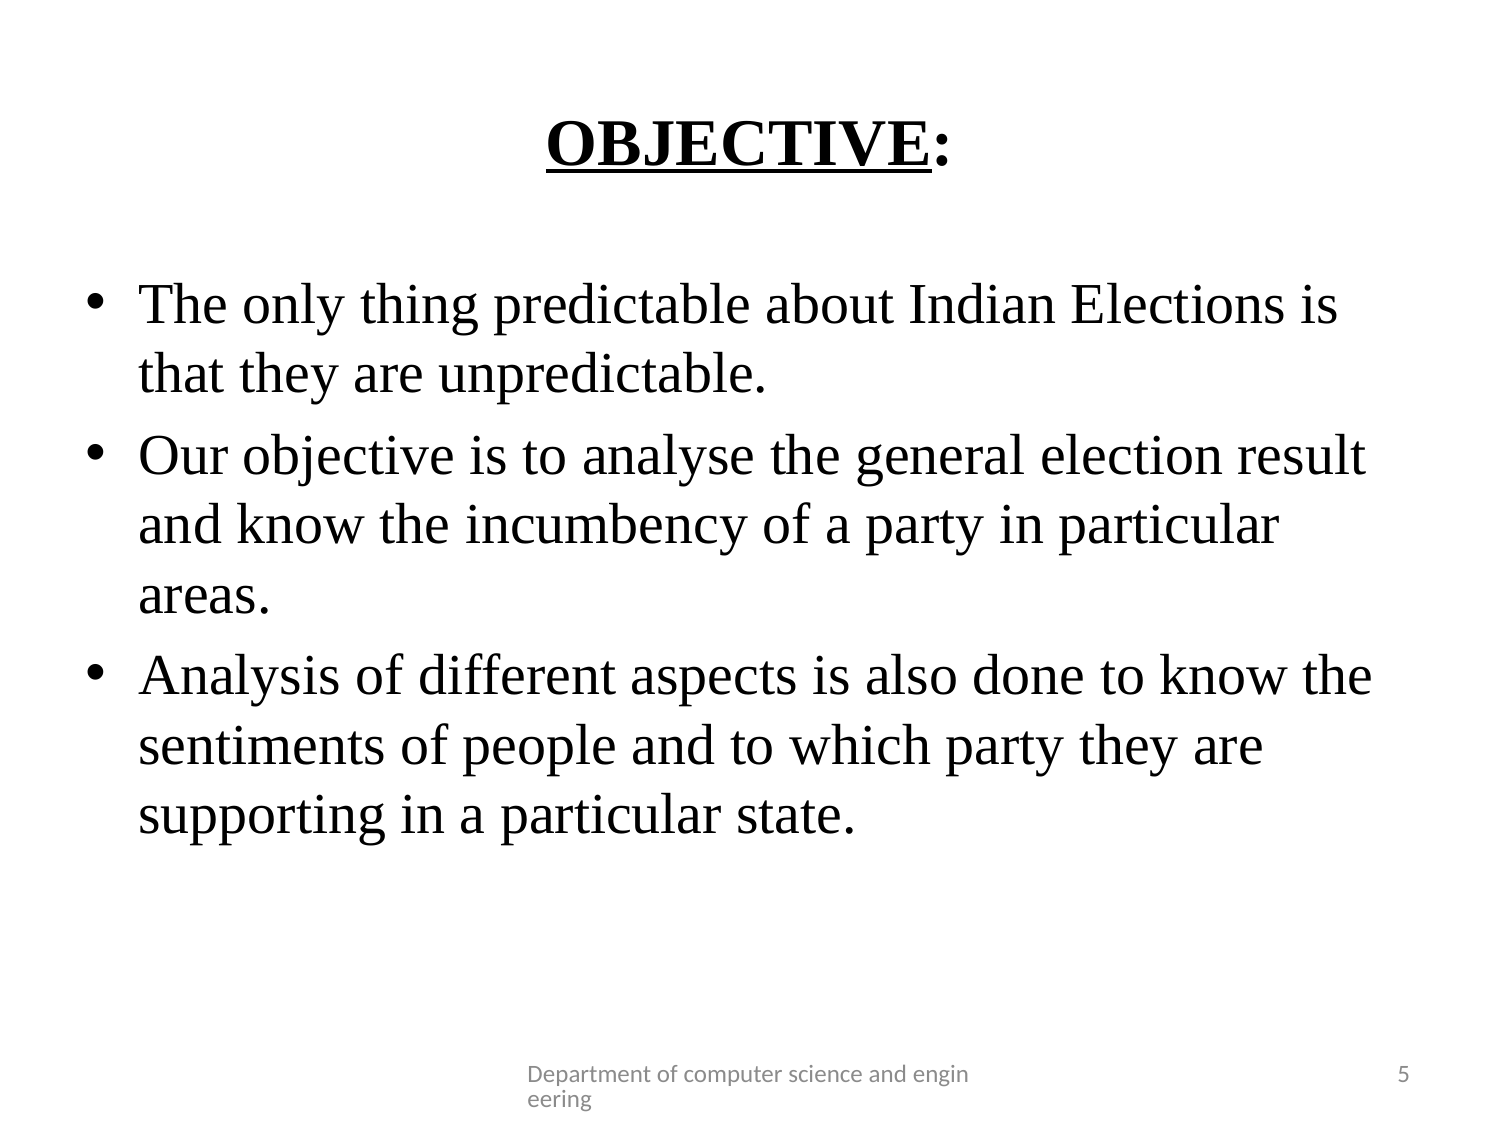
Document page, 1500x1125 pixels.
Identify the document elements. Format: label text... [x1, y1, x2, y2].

title OBJECTIVE: [75, 45, 1425, 233]
list The only thing predictable about Indian Elections is that they are unpredictable. Our objective is to analyse the general election result and know the incumbency of a party in particular areas. Analysis of different aspects is also done to know the sentiments of people and to which party they are supporting in a particular state. [70, 257, 1418, 856]
footer Department of computer science and engineering [512, 1042, 988, 1103]
slide_number 5 [1074, 1042, 1425, 1103]
